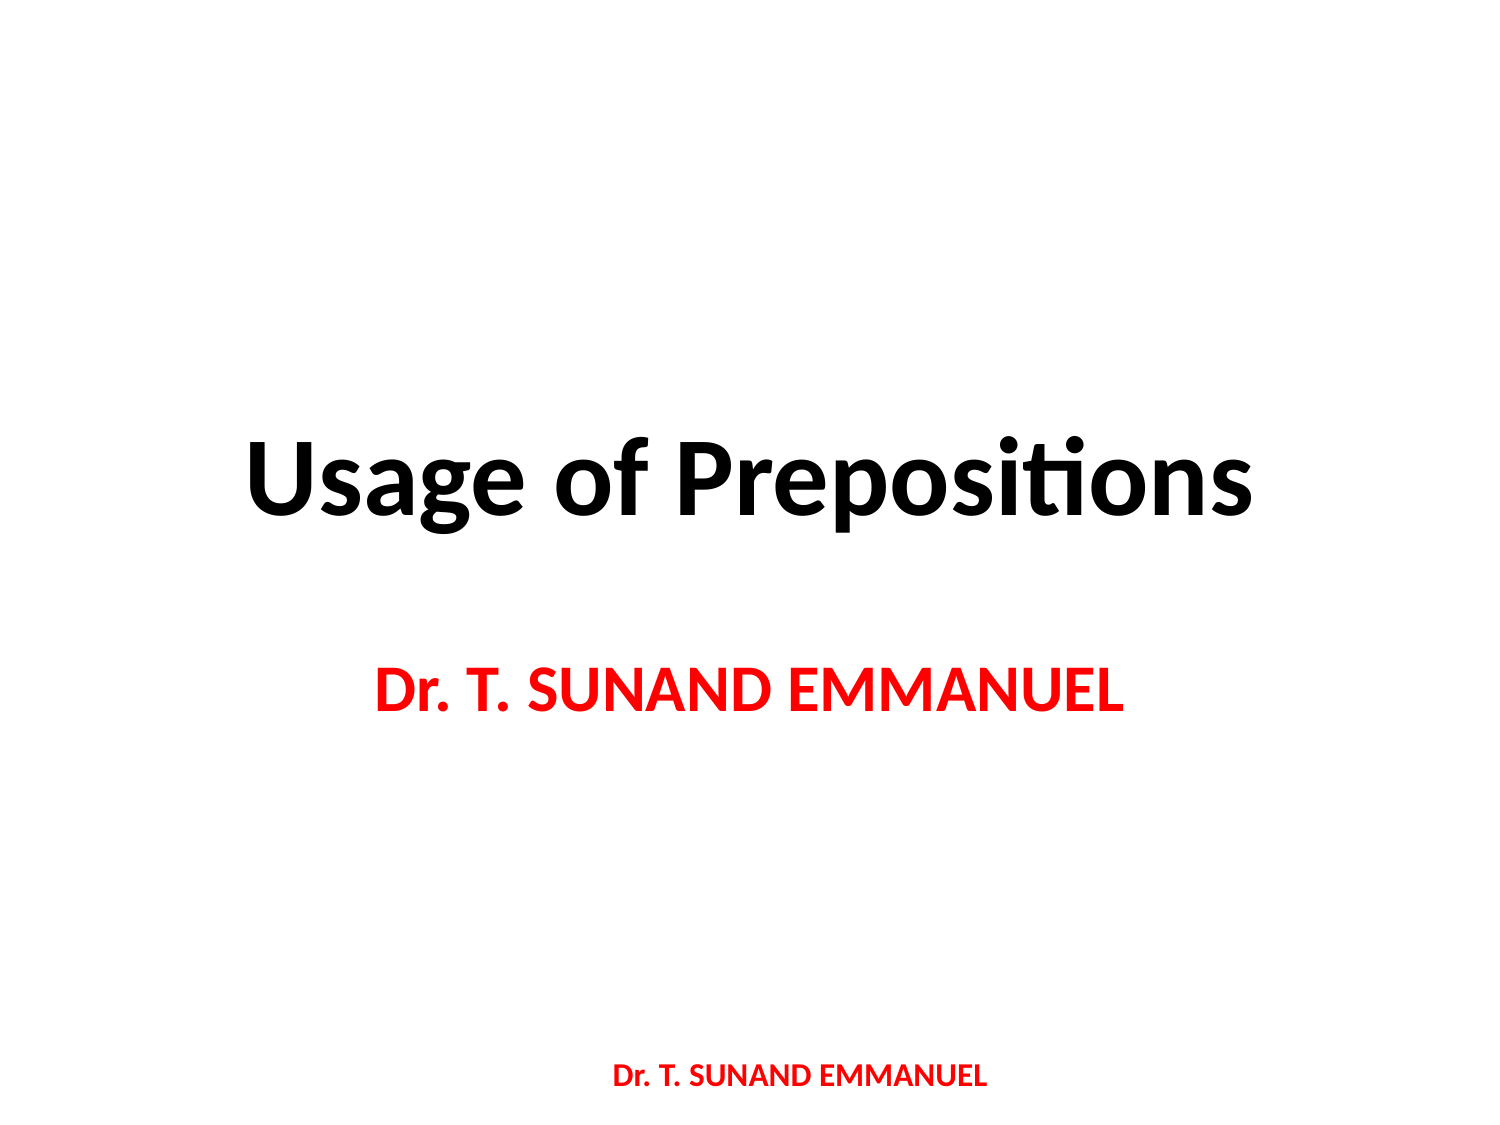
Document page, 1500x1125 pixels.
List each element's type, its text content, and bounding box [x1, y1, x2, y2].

subtitle Dr. T. SUNAND EMMANUEL [225, 637, 1275, 925]
title Usage of Prepositions [112, 349, 1388, 591]
footer Dr. T. SUNAND EMMANUEL [512, 1042, 1081, 1103]
